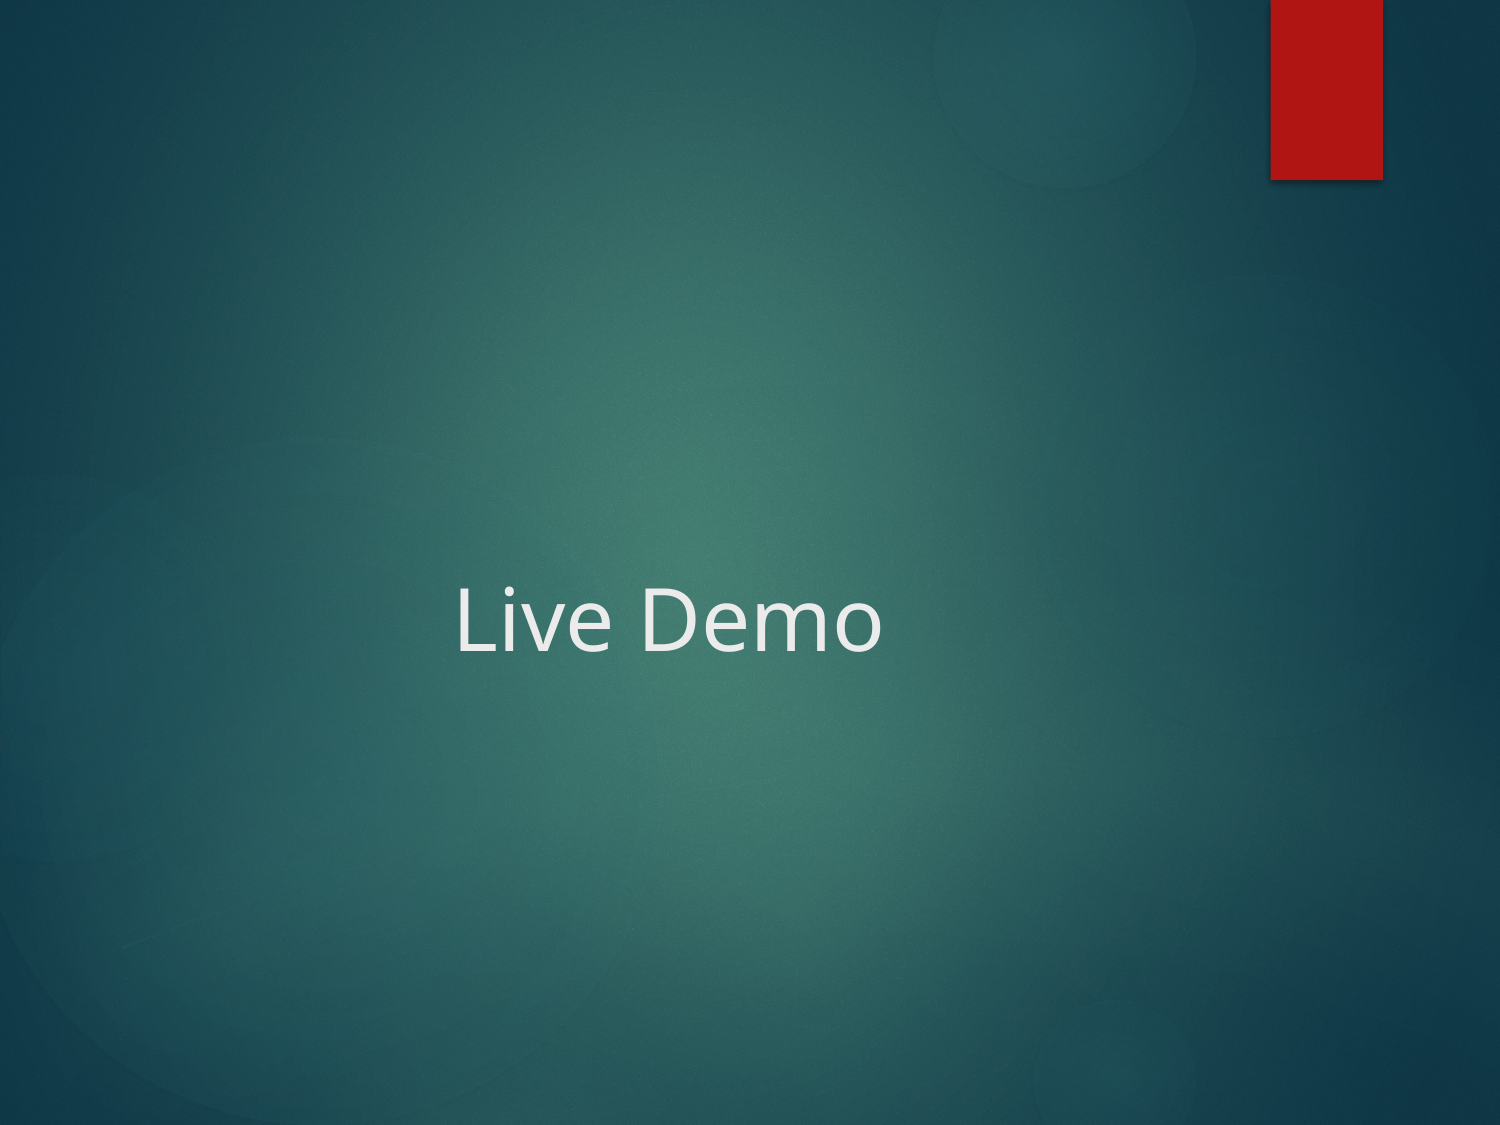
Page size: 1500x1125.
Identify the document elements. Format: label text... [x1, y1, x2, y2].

title Live Demo [437, 556, 1500, 787]
